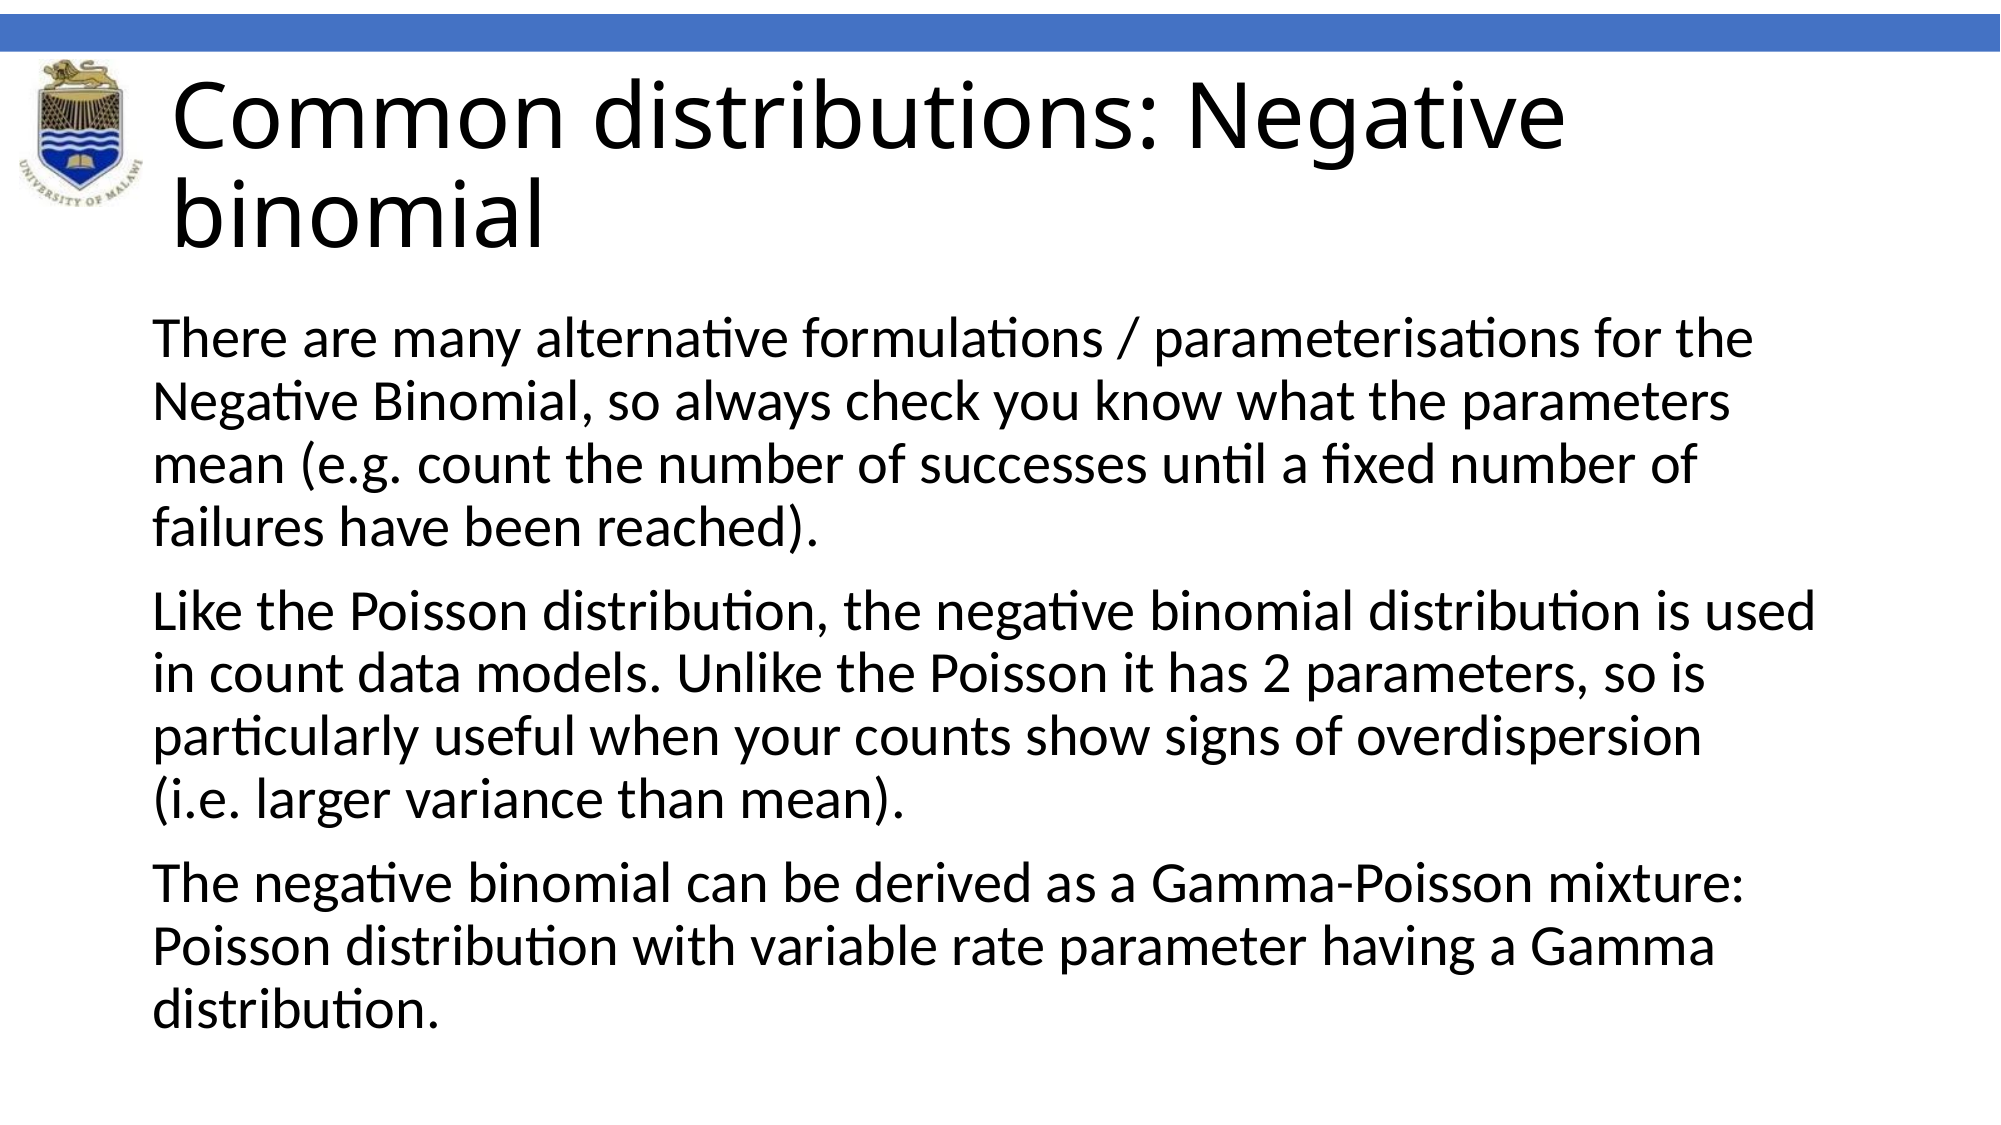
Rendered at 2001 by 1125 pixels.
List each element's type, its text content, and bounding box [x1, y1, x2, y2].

title Common distributions: Negative binomial [155, 59, 1851, 278]
list There are many alternative formulations / parameterisations for the Negative Binomial, so always check you know what the parameters mean (e.g. count the number of successes until a fixed number of failures have been reached). Like the Poisson distribution, the negative binomial distribution is used in count data models. Unlike the Poisson it has 2 parameters, so is particularly useful when your counts show signs of overdispersion (i.e. larger variance than mean). The negative binomial can be derived as a Gamma-Poisson mixture: Poisson distribution with variable rate parameter having a Gamma distribution. [137, 299, 1863, 1066]
picture [19, 59, 143, 207]
